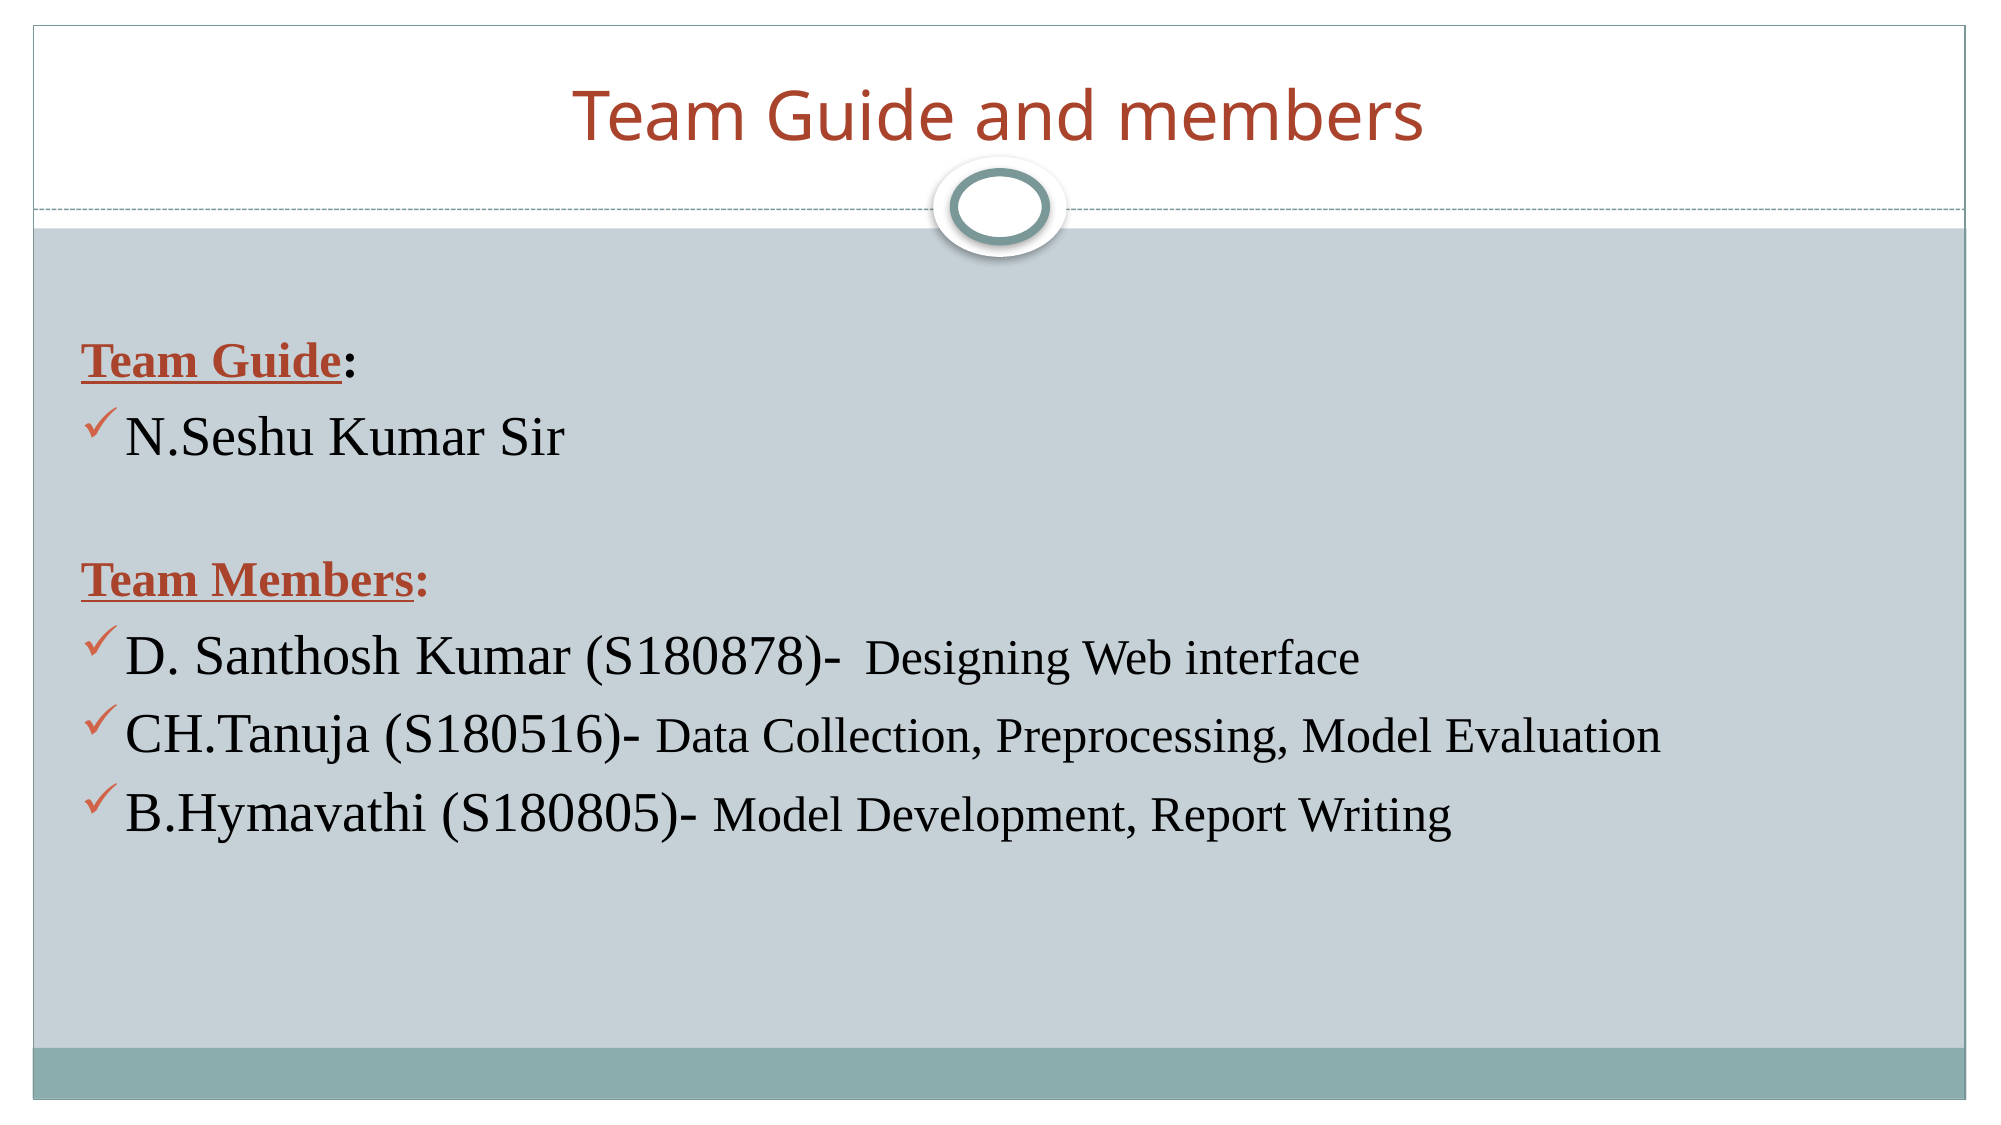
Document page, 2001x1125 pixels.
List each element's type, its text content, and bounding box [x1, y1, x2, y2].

title Team Guide and members [66, 37, 1933, 162]
list Team Guide: N.Seshu Kumar Sir Team Members: D. Santhosh Kumar (S180878)- Designing Web interface CH.Tanuja (S180516)- Data Collection, Preprocessing, Model Evaluation B.Hymavathi (S180805)- Model Development, Report Writing [66, 250, 1926, 1001]
